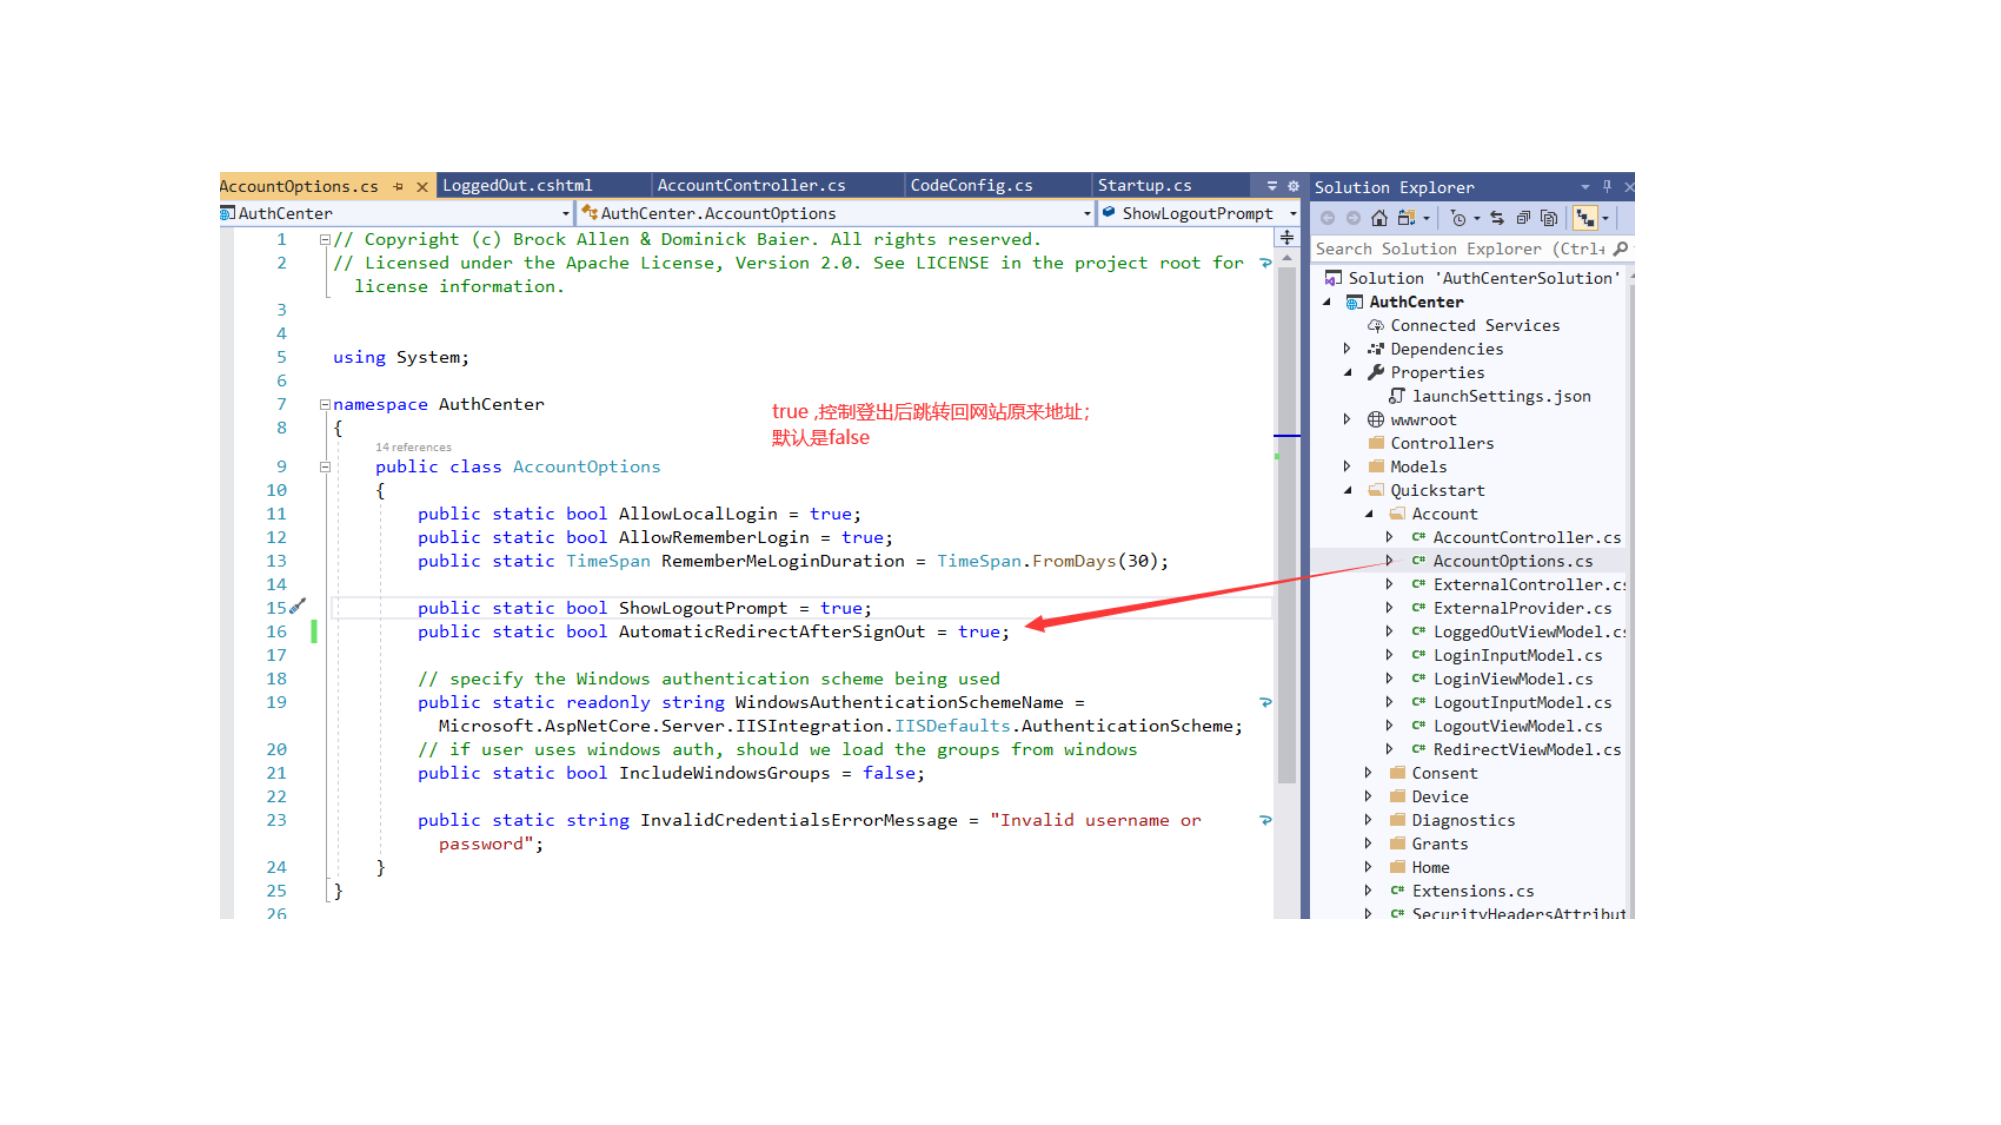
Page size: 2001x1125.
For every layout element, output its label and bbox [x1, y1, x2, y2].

picture [220, 172, 1635, 919]
